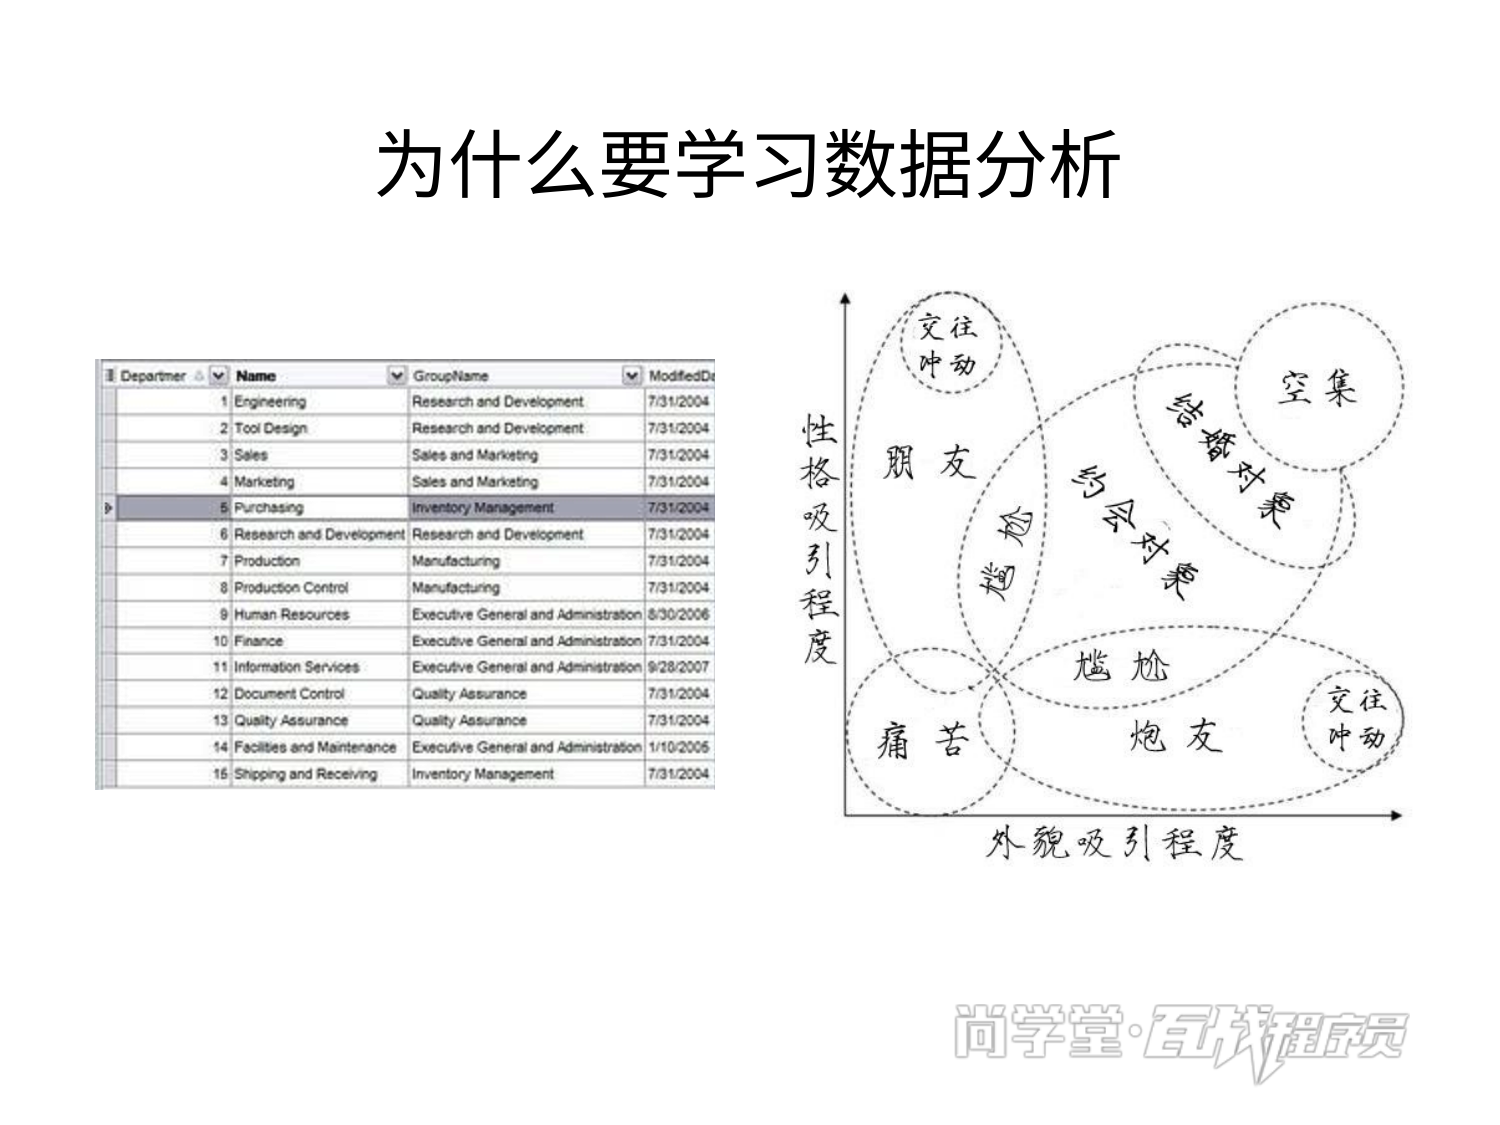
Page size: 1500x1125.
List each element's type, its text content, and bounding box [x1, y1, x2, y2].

title 为什么要学习数据分析 [81, 97, 1416, 216]
picture [795, 280, 1416, 873]
picture [954, 1004, 1410, 1088]
picture [95, 359, 716, 791]
